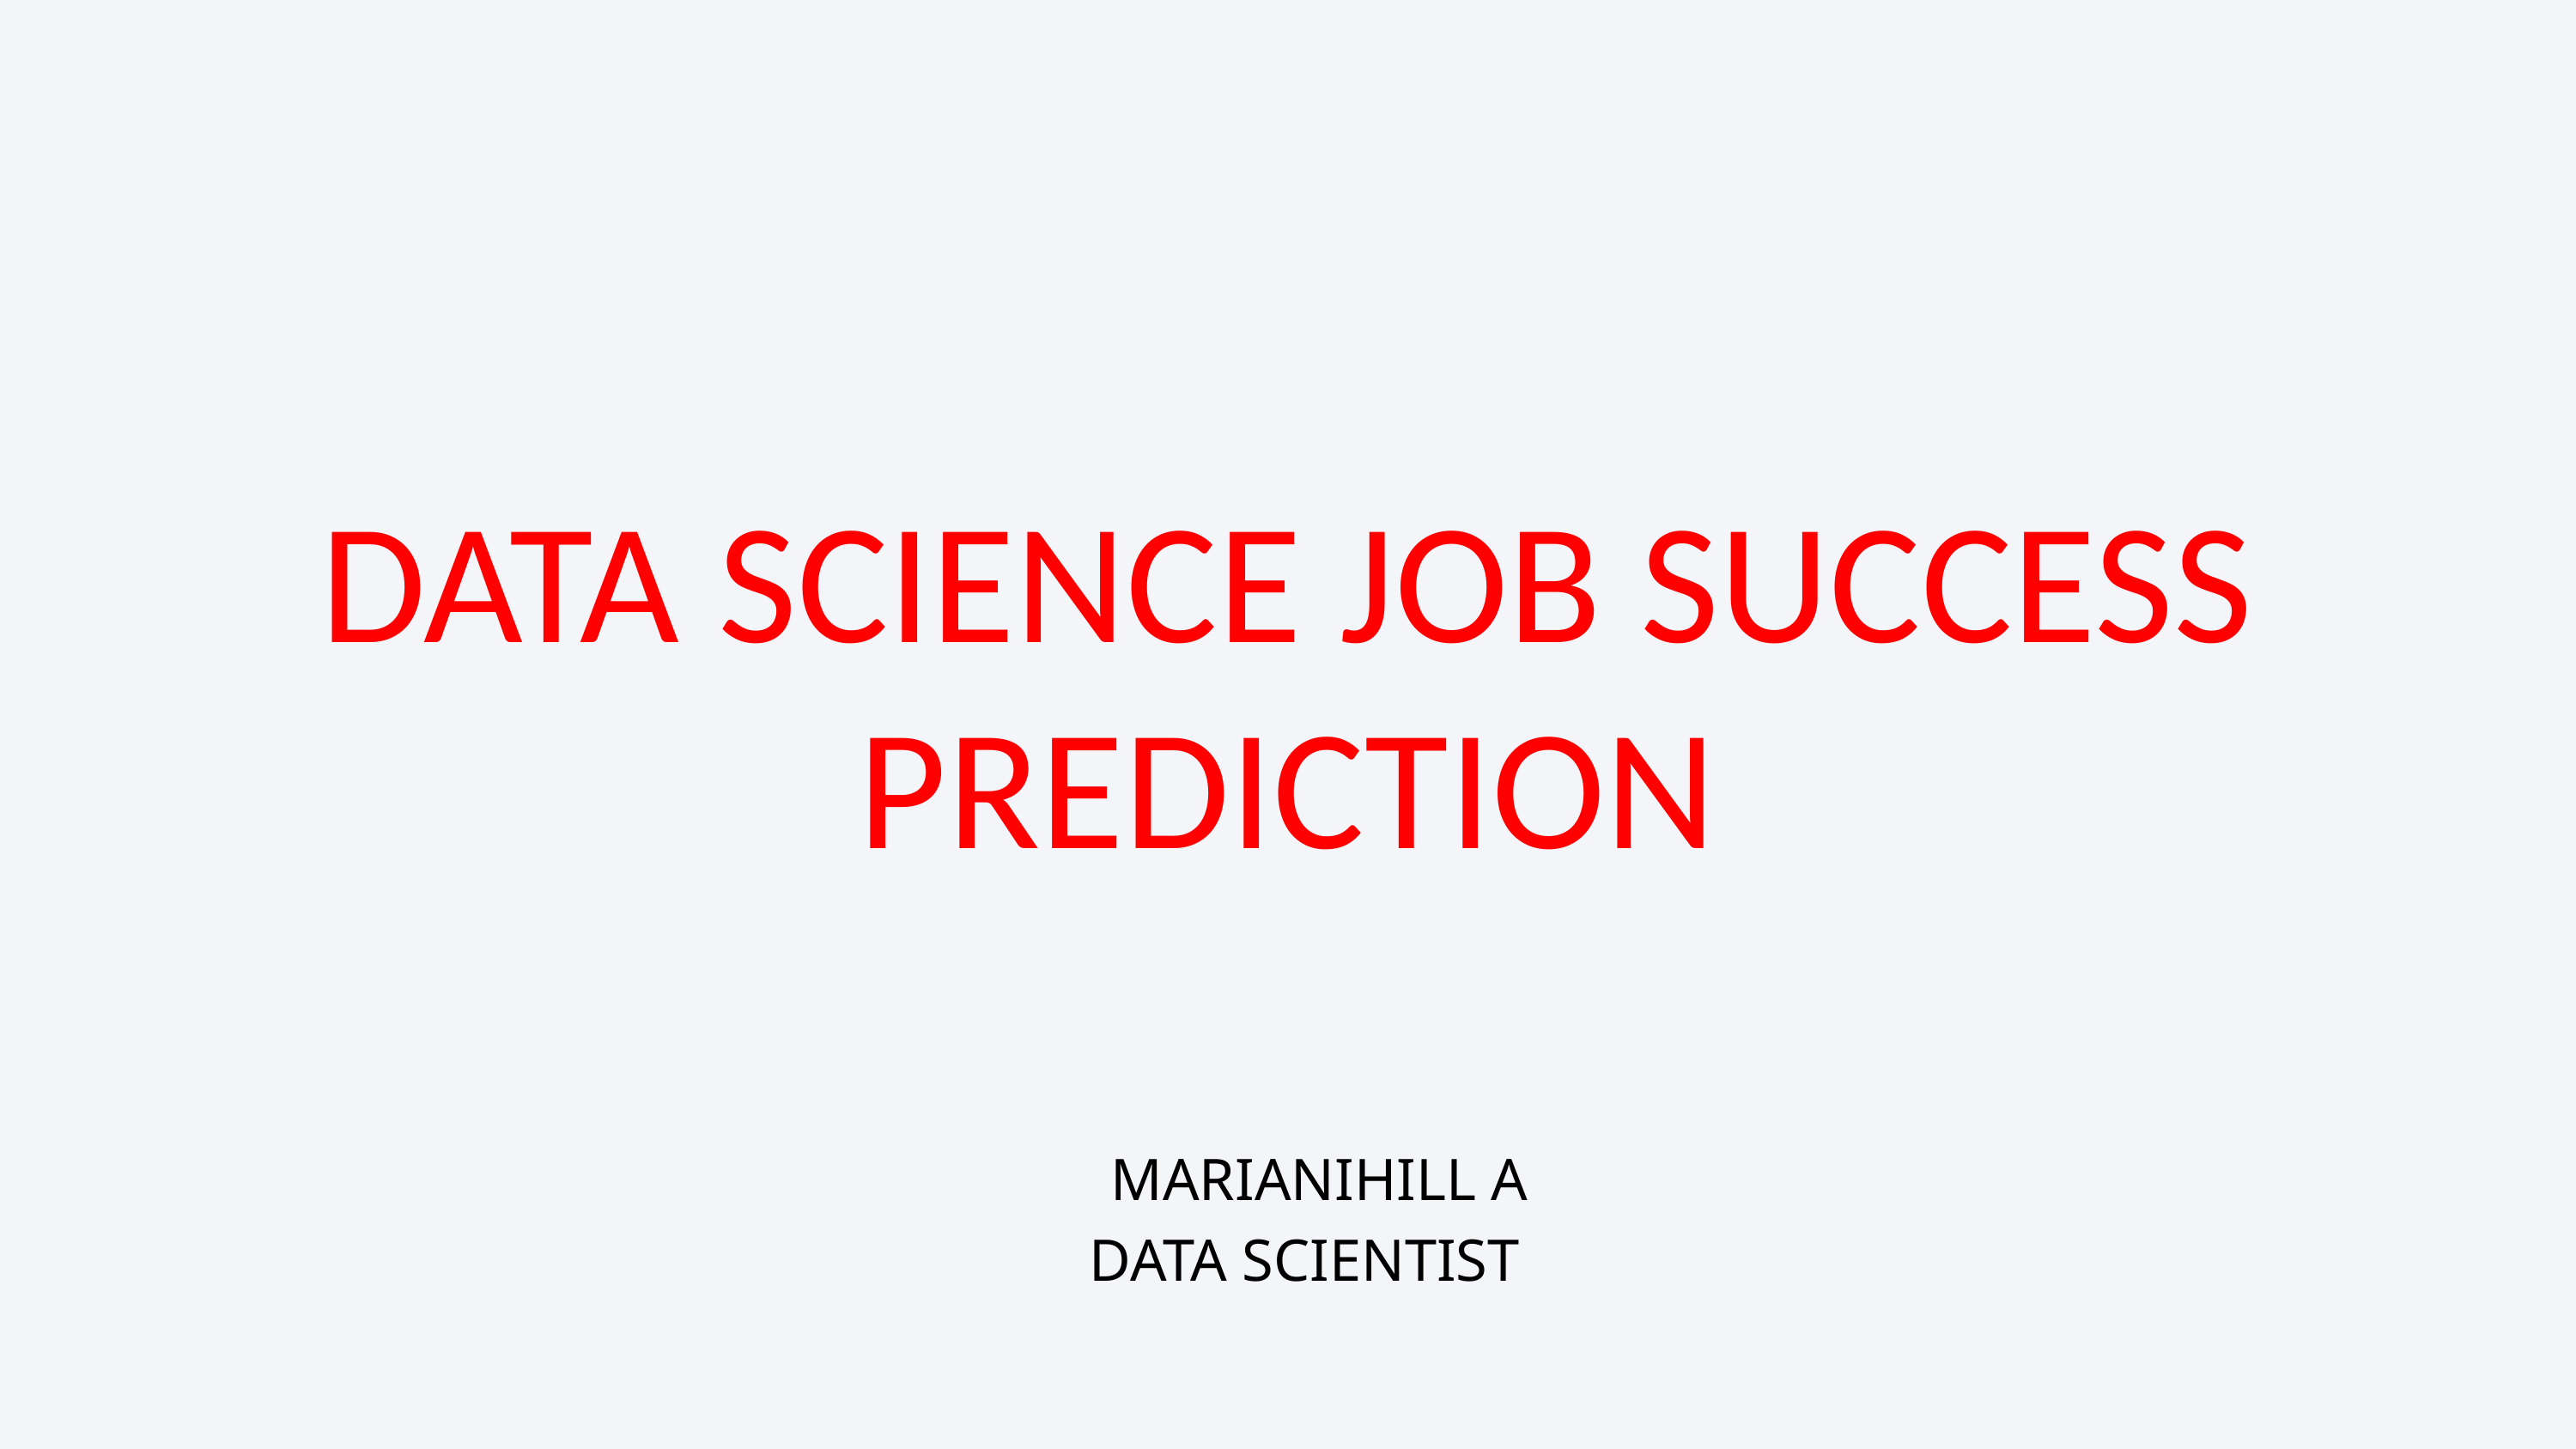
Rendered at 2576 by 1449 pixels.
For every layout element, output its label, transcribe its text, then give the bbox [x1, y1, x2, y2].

text_box DATA SCIENCE JOB SUCCESS PREDICTION [24, 470, 2552, 883]
text_box MARIANIHILL A DATA SCIENTIST [611, 1131, 2028, 1293]
